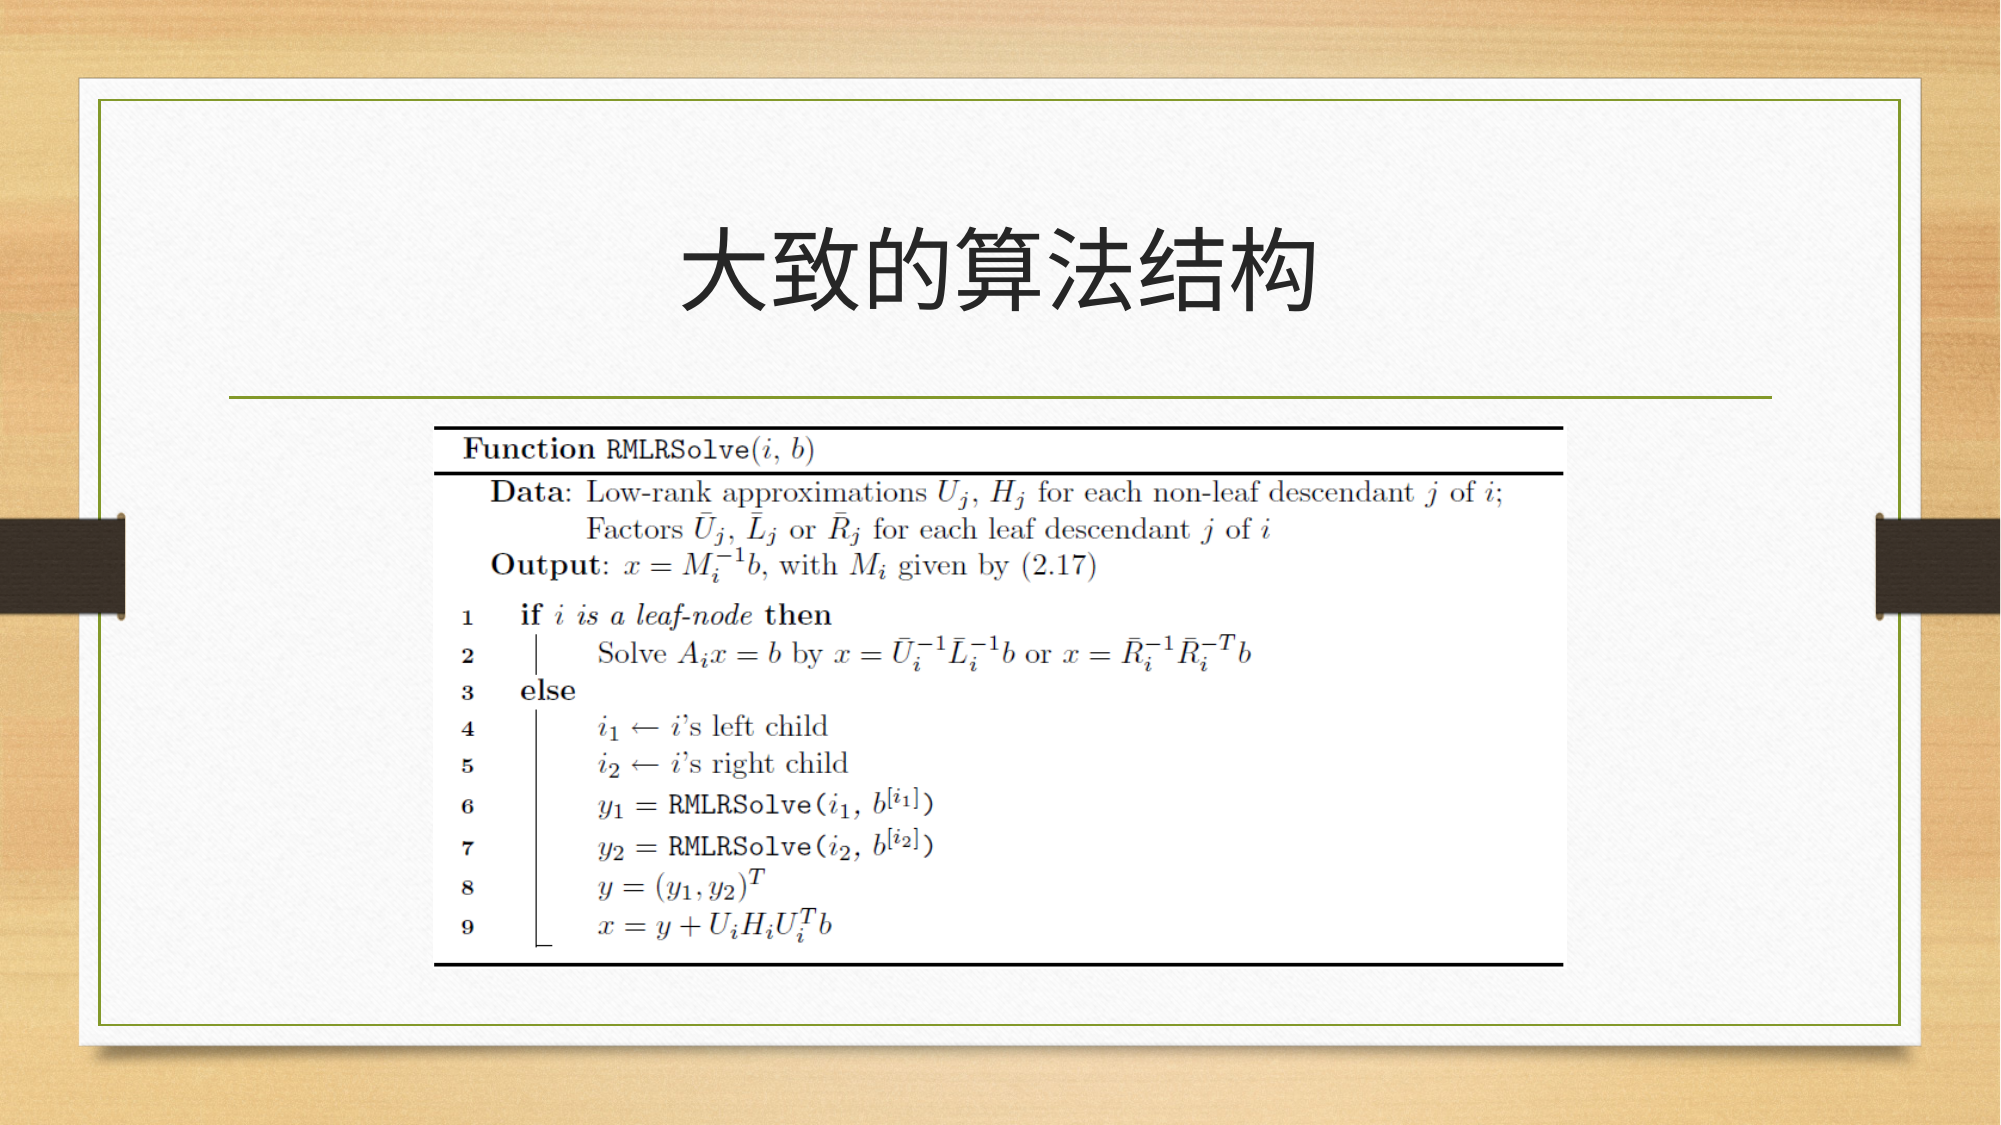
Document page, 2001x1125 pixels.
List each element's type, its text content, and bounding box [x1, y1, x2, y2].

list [432, 423, 1568, 969]
title 大致的算法结构 [212, 161, 1788, 375]
picture [0, 0, 2001, 1125]
